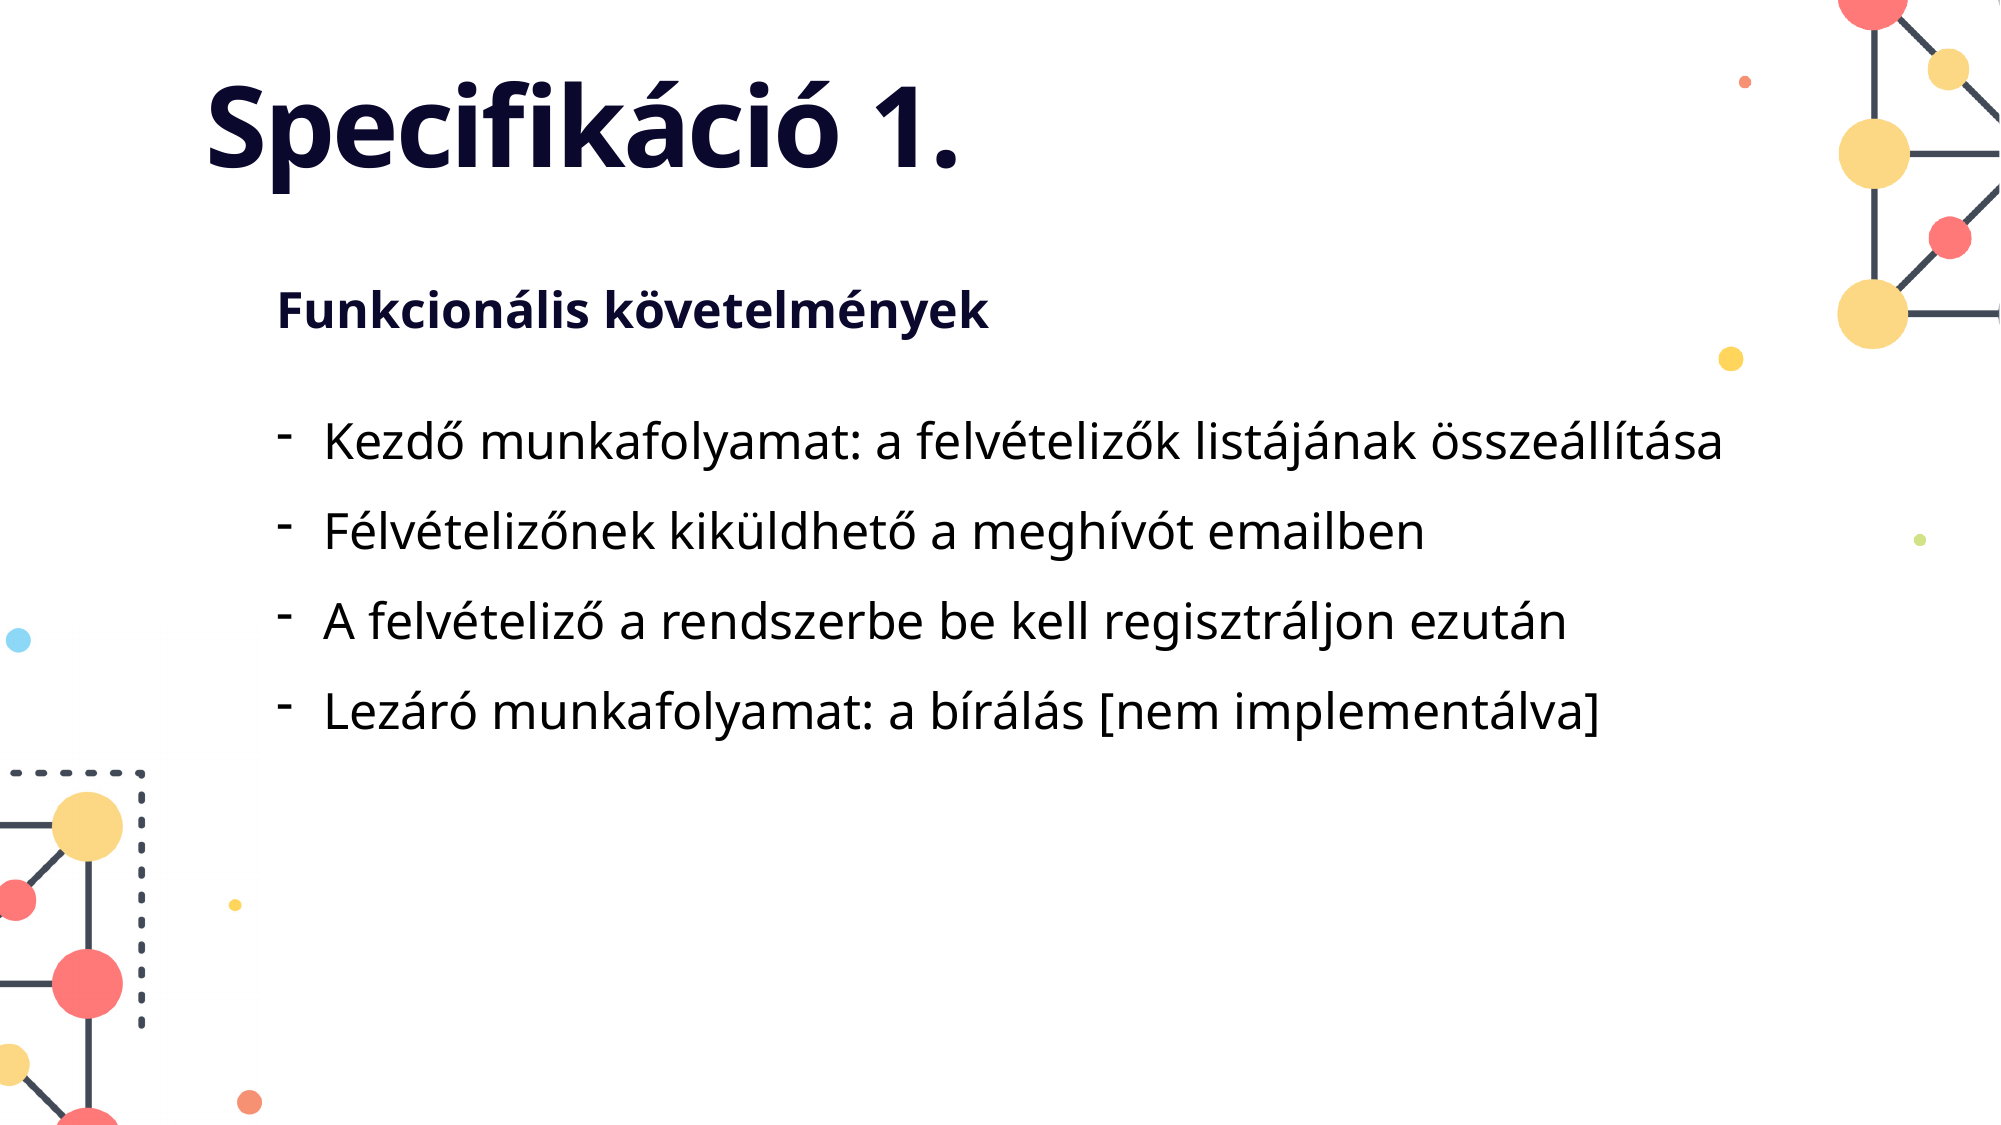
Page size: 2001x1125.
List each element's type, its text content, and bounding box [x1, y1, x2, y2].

text_box Kezdő munkafolyamat: a felvételizők listájának összeállítása Félvételizőnek kiküldhető a meghívót emailben A felvételiző a rendszerbe be kell regisztráljon ezután Lezáró munkafolyamat: a bírálás [nem implementálva] [261, 372, 1760, 748]
picture [1718, 0, 2000, 546]
picture [0, 620, 263, 1125]
title Specifikáció 1. [190, 62, 1809, 202]
list Funkcionális követelmények [261, 264, 1039, 358]
